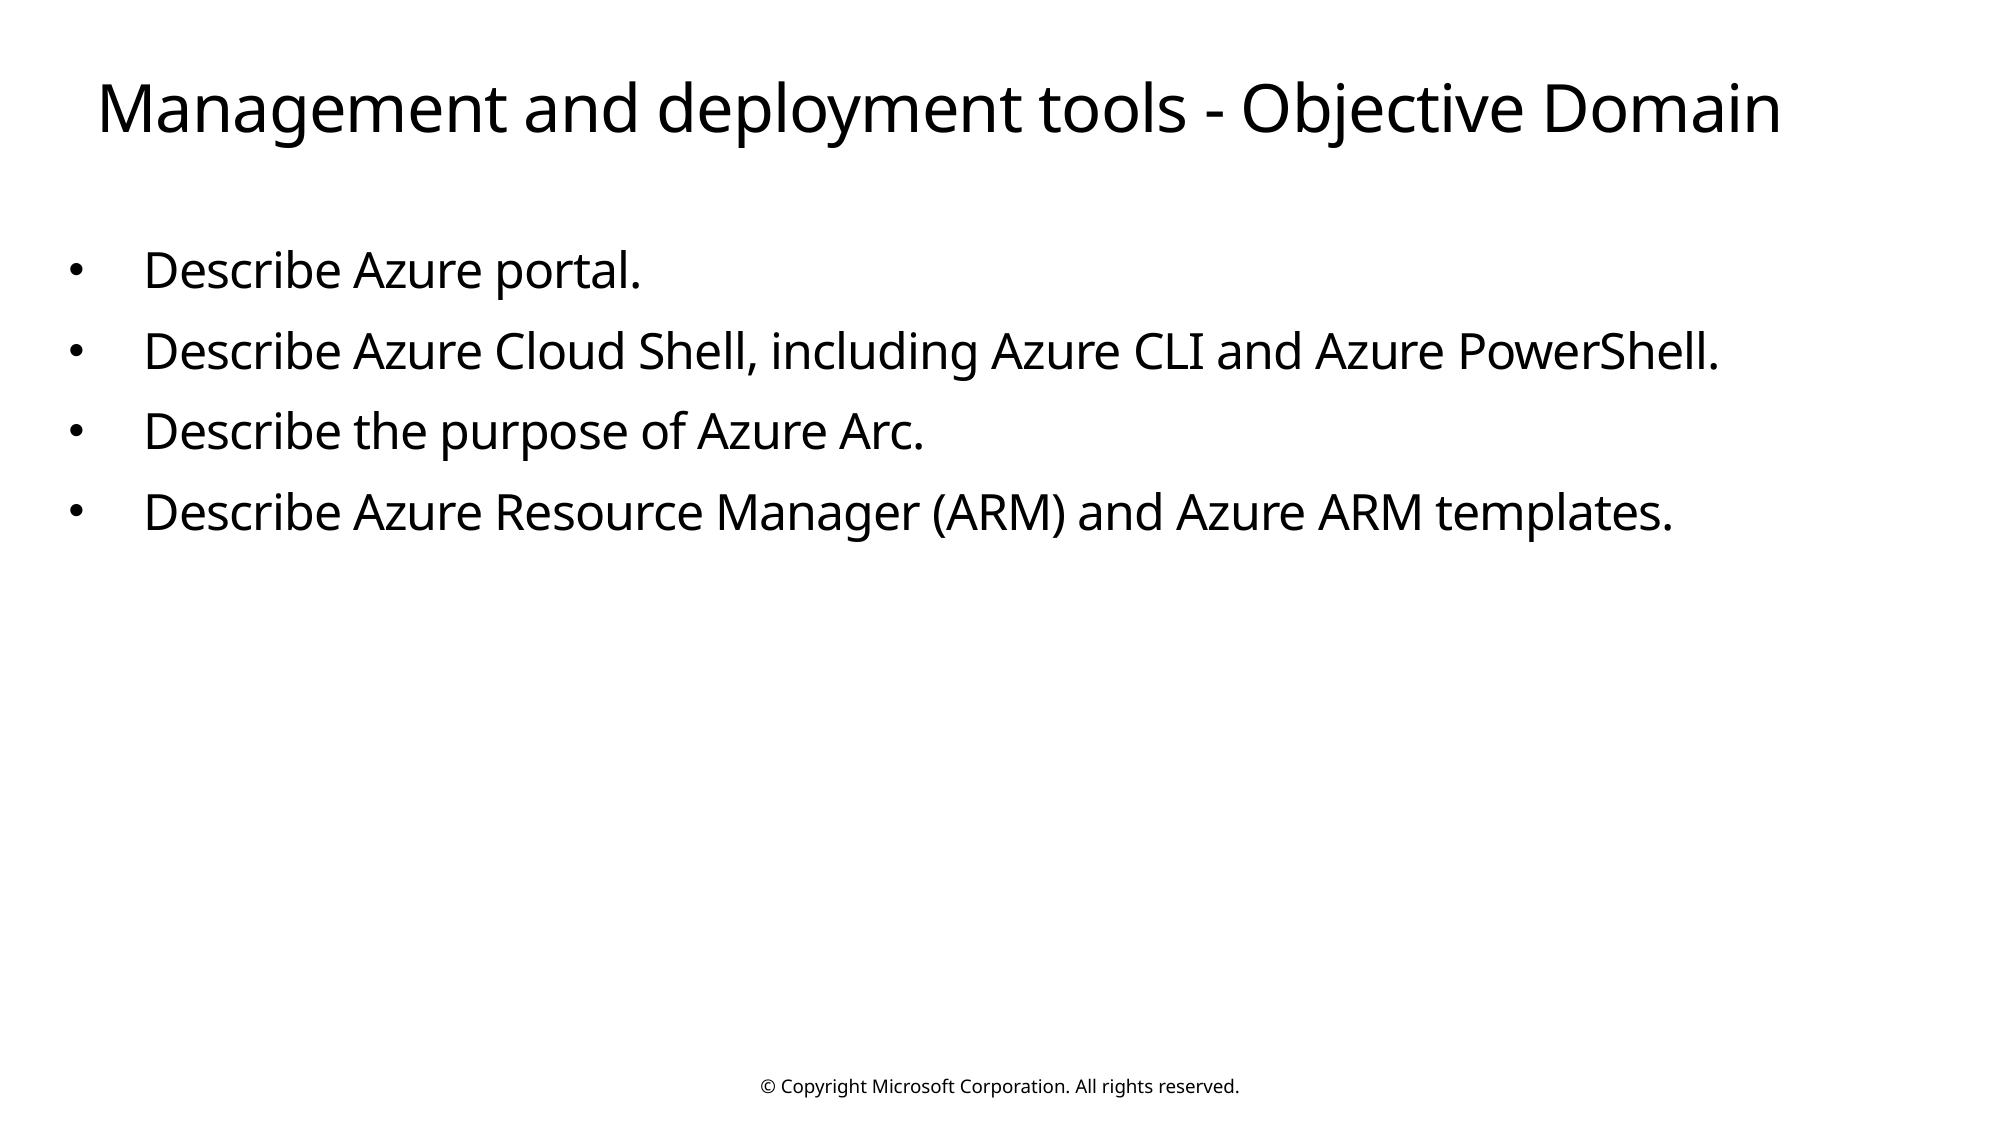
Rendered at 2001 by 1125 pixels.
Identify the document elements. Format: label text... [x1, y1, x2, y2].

title Management and deployment tools - Objective Domain [96, 75, 1904, 166]
list Describe Azure portal. Describe Azure Cloud Shell, including Azure CLI and Azure PowerShell. Describe the purpose of Azure Arc. Describe Azure Resource Manager (ARM) and Azure ARM templates. [68, 238, 1930, 877]
